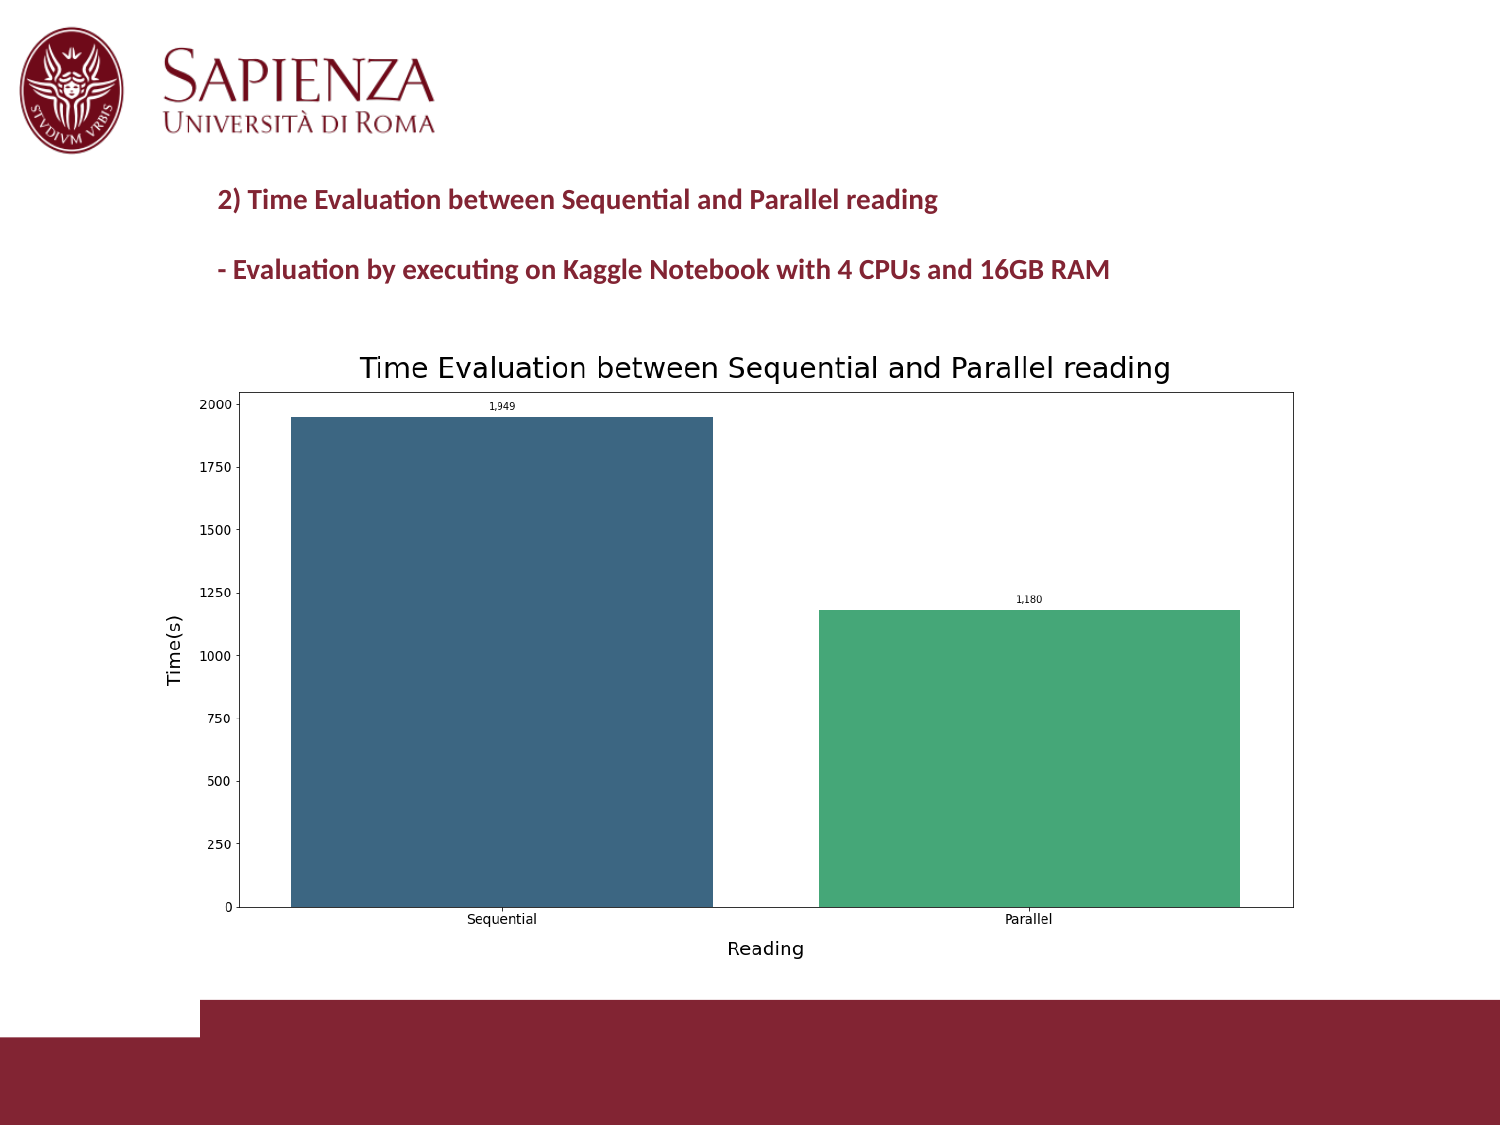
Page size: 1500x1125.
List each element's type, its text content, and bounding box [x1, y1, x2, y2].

title 2) Time Evaluation between Sequential and Parallel reading - Evaluation by executing on Kaggle Notebook with 4 CPUs and 16GB RAM [202, 172, 1419, 256]
picture [159, 349, 1298, 965]
